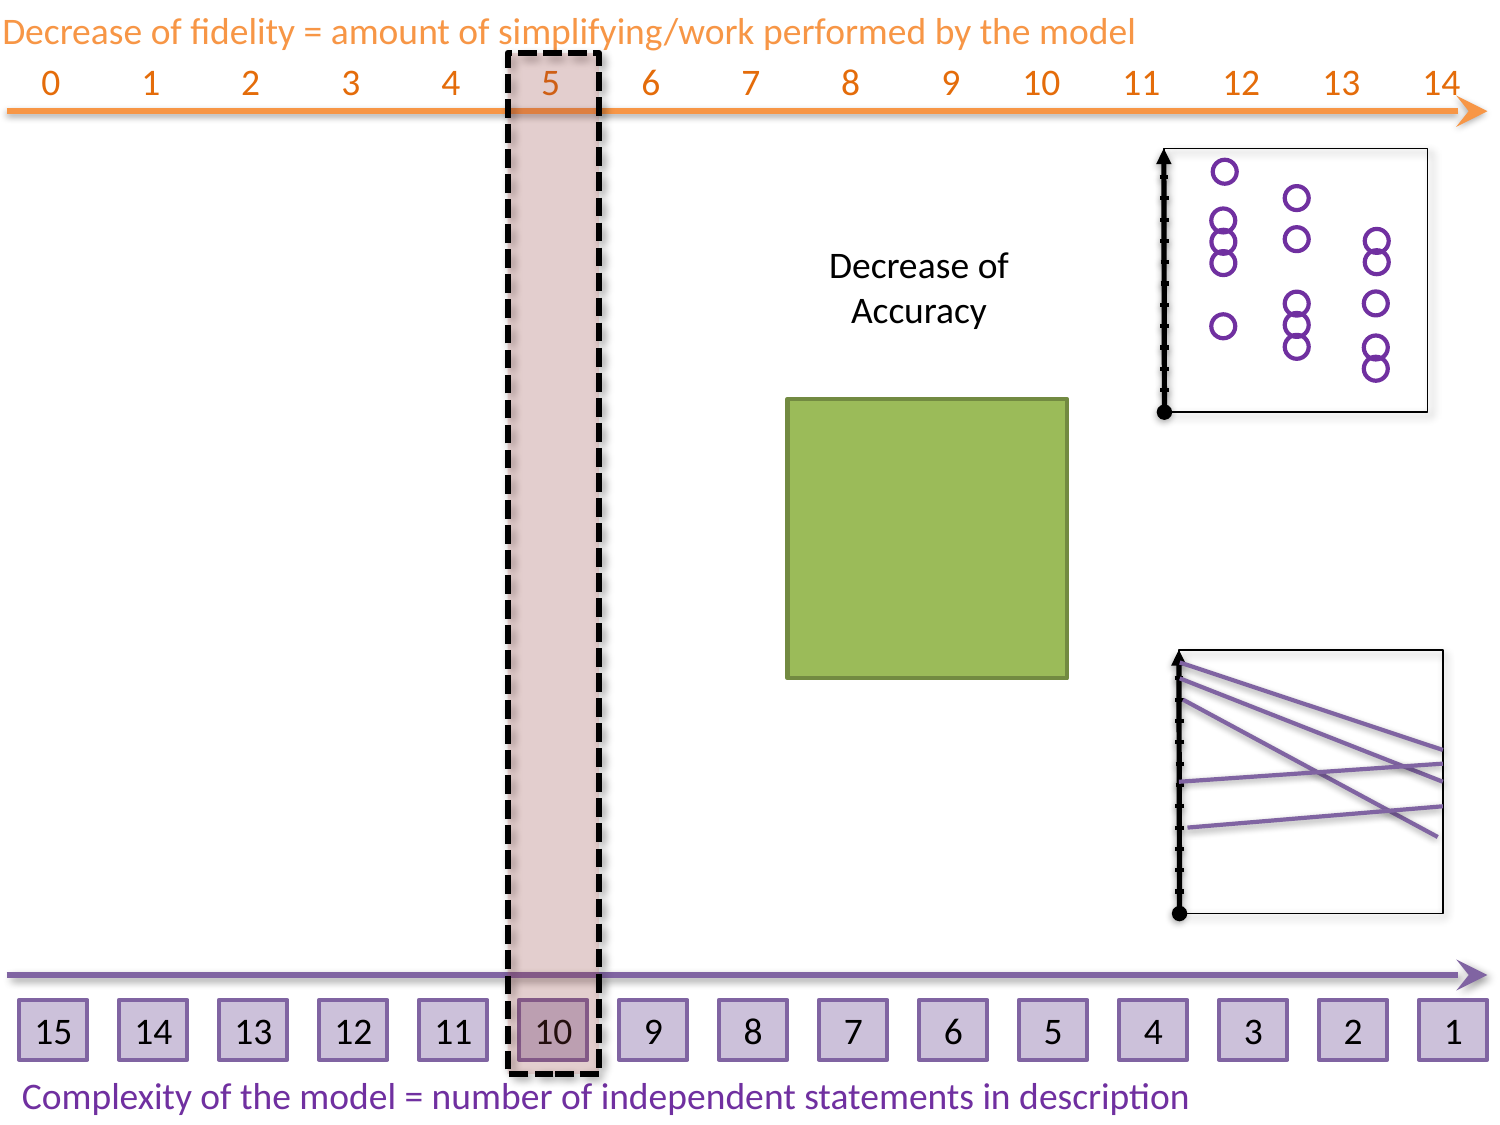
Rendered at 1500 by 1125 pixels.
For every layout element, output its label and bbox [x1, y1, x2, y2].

text_box [0, 0, 1488, 1125]
